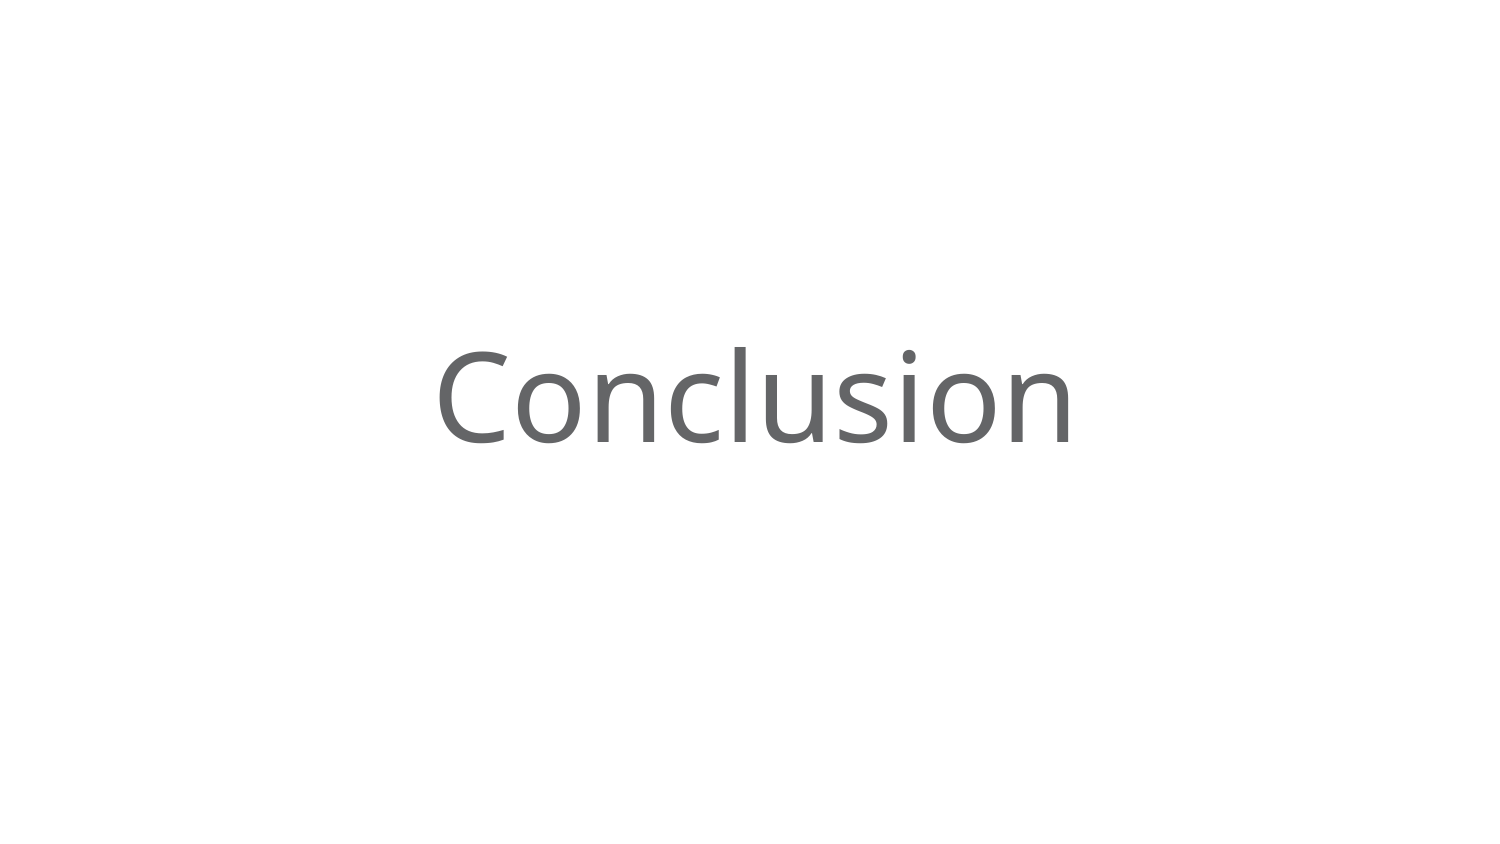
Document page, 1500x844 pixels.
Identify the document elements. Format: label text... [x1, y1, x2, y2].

text_box Conclusion [53, 55, 1459, 730]
